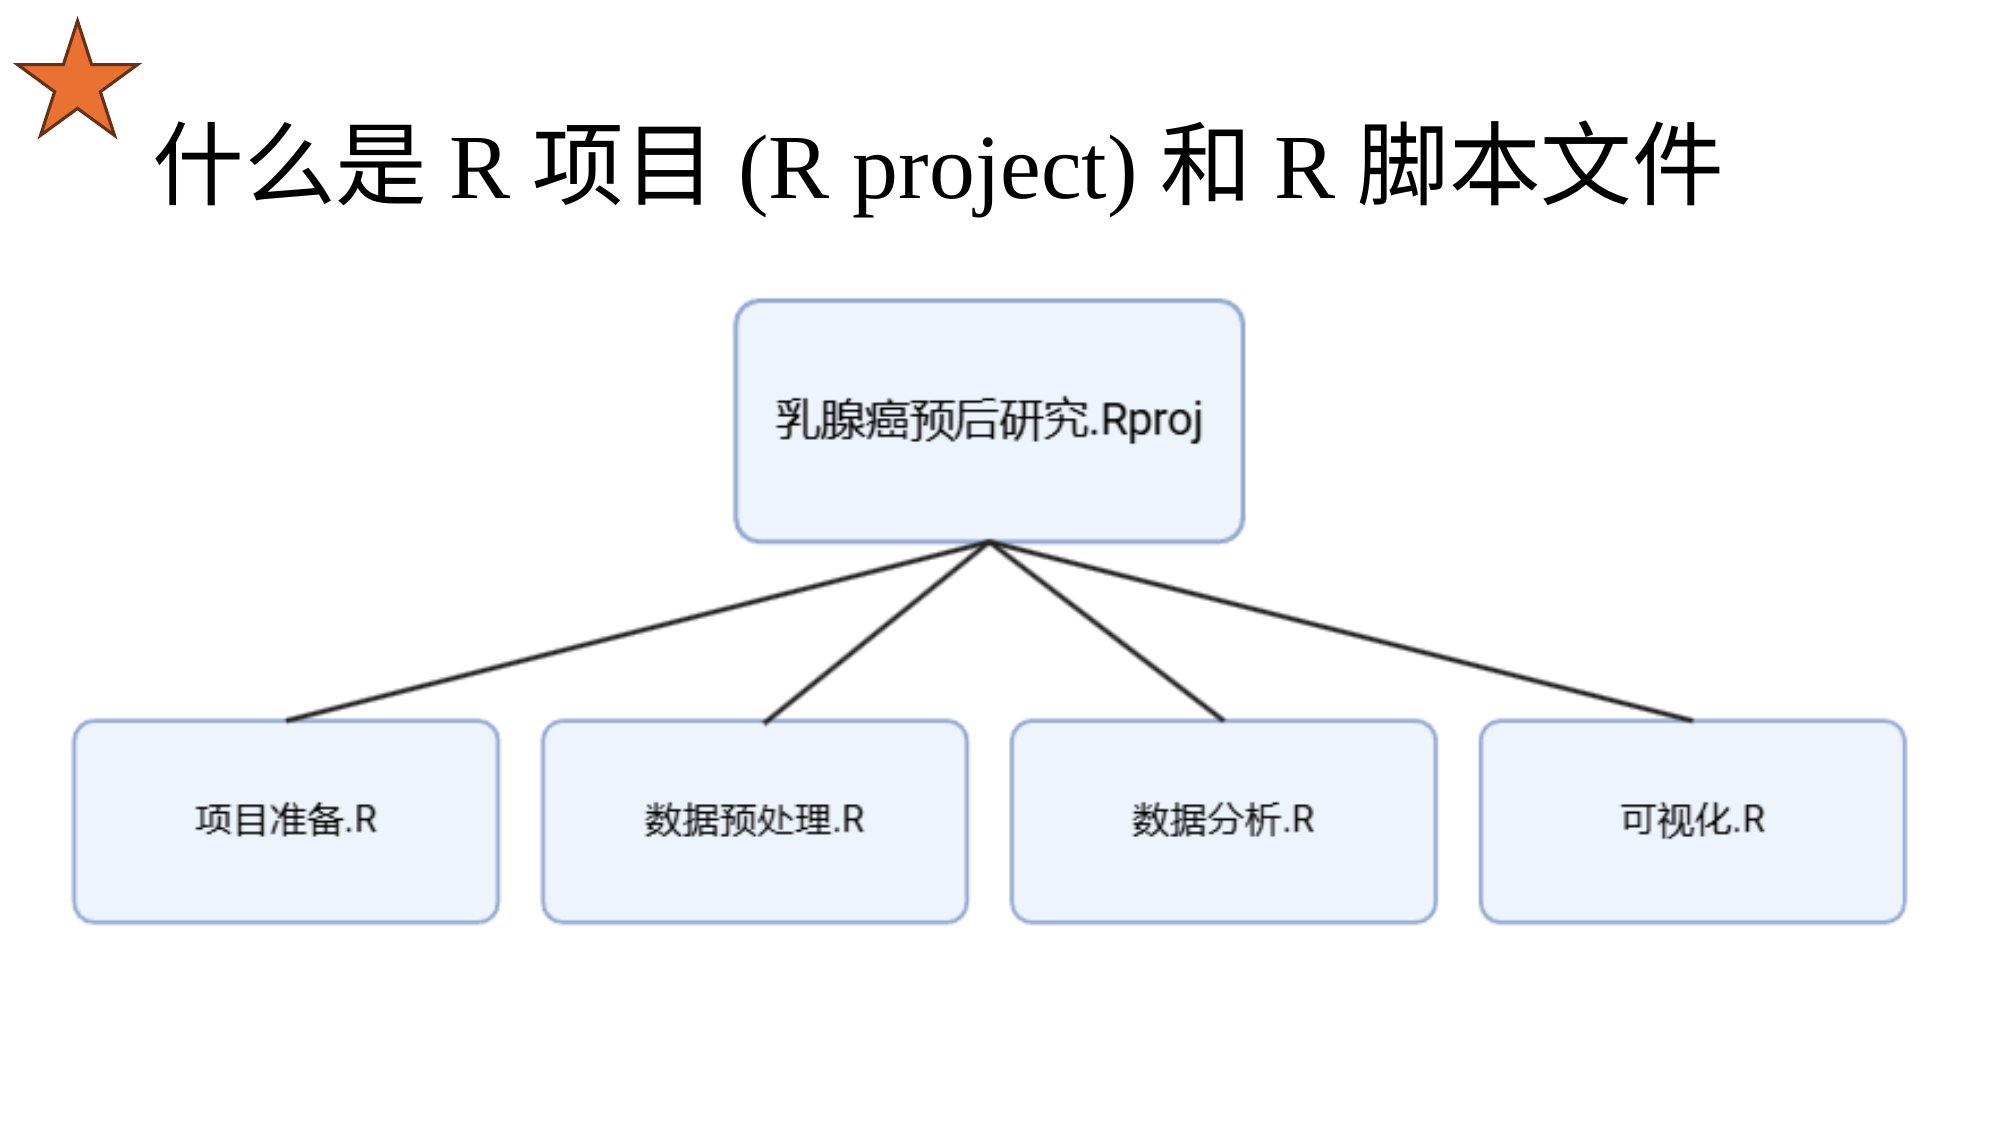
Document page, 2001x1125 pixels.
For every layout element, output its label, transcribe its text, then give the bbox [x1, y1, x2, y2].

title 什么是R项目(R project)和R脚本文件 [137, 59, 1863, 240]
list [49, 240, 1951, 946]
text_box [12, 15, 143, 140]
